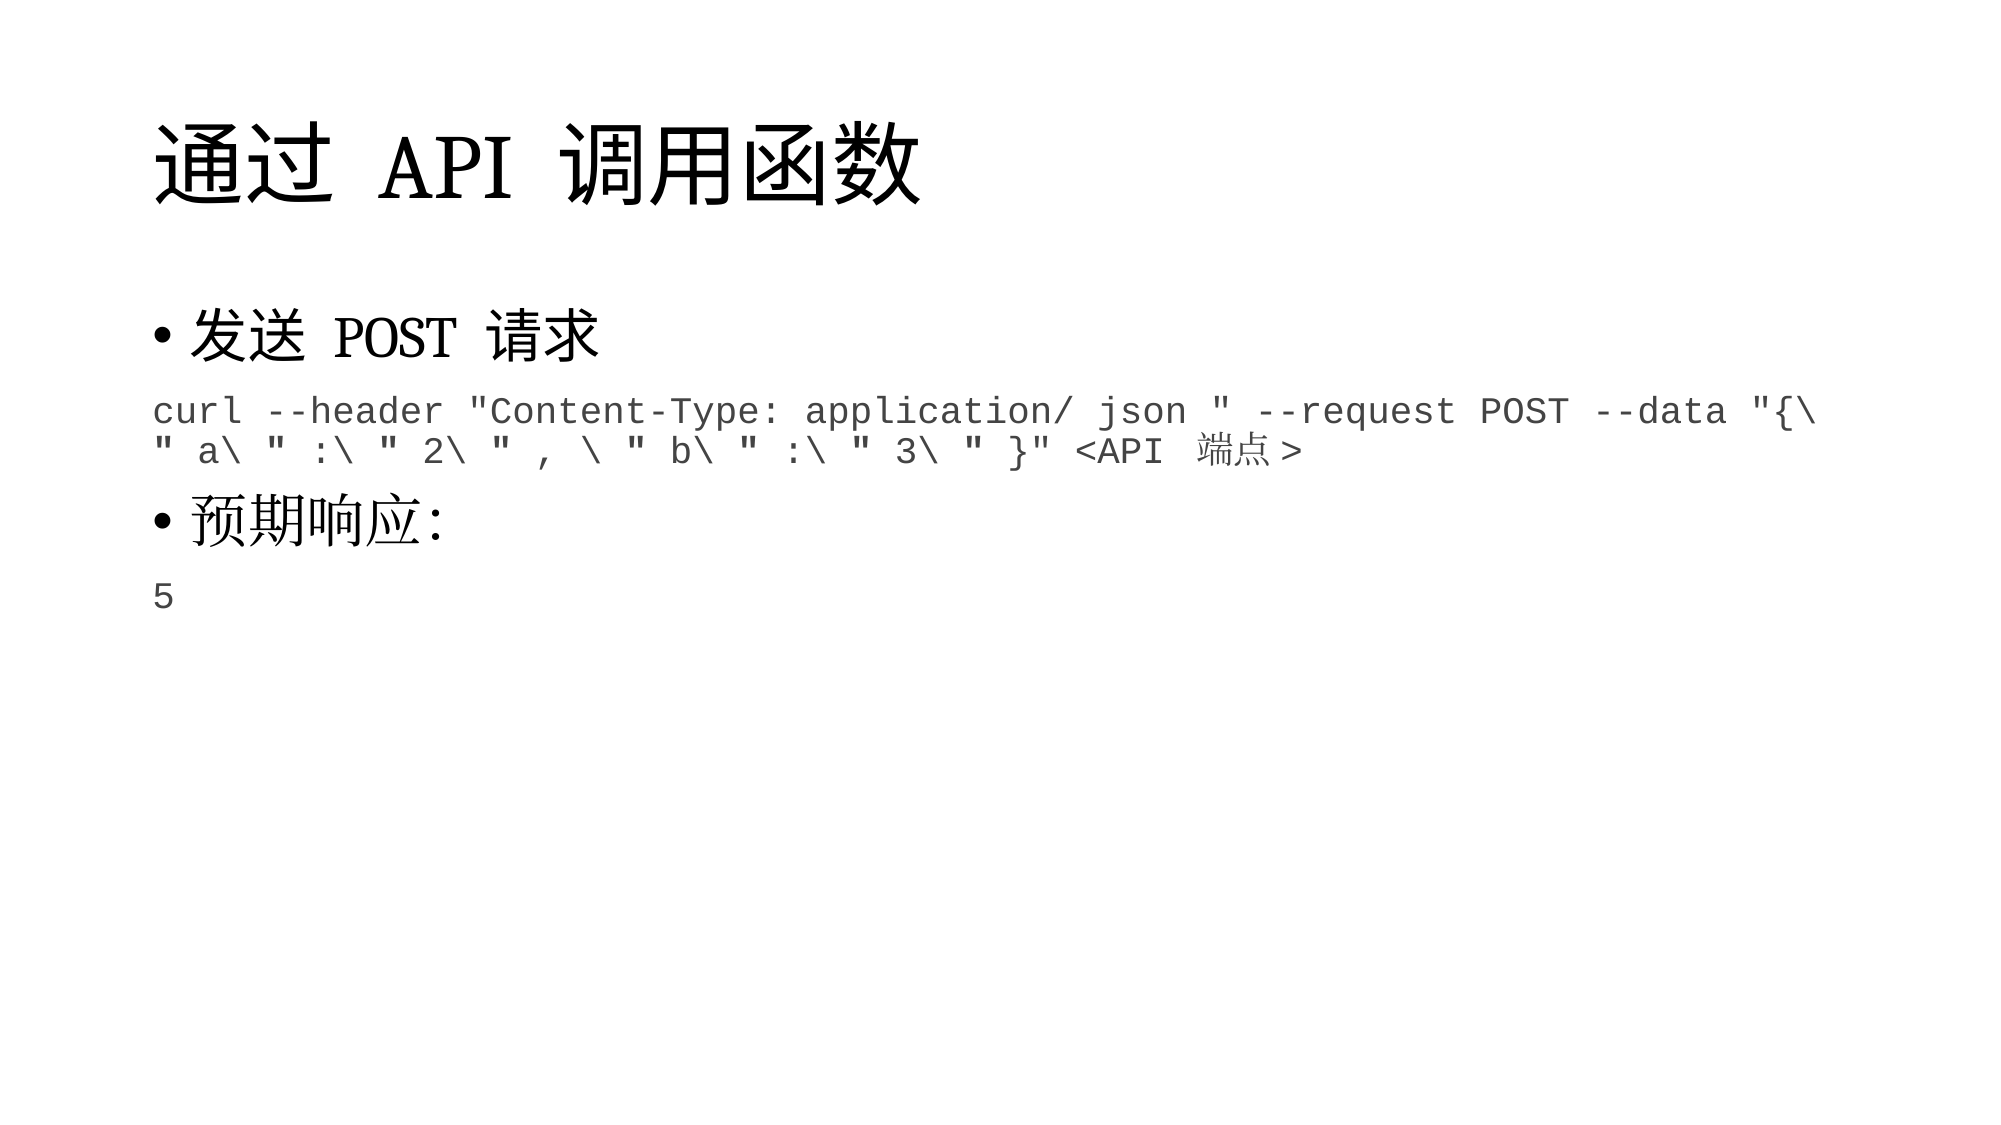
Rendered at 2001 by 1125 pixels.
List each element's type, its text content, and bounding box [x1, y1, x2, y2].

title 通过 API 调用函数 [137, 59, 1863, 278]
list 发送 POST 请求 curl --header "Content-Type: application/ json " --request POST --data "{\ " a\ " :\ " 2\ " , \ " b\ " :\ " 3\ " }" <API 端点> 预期响应： 5 [137, 299, 1863, 1014]
